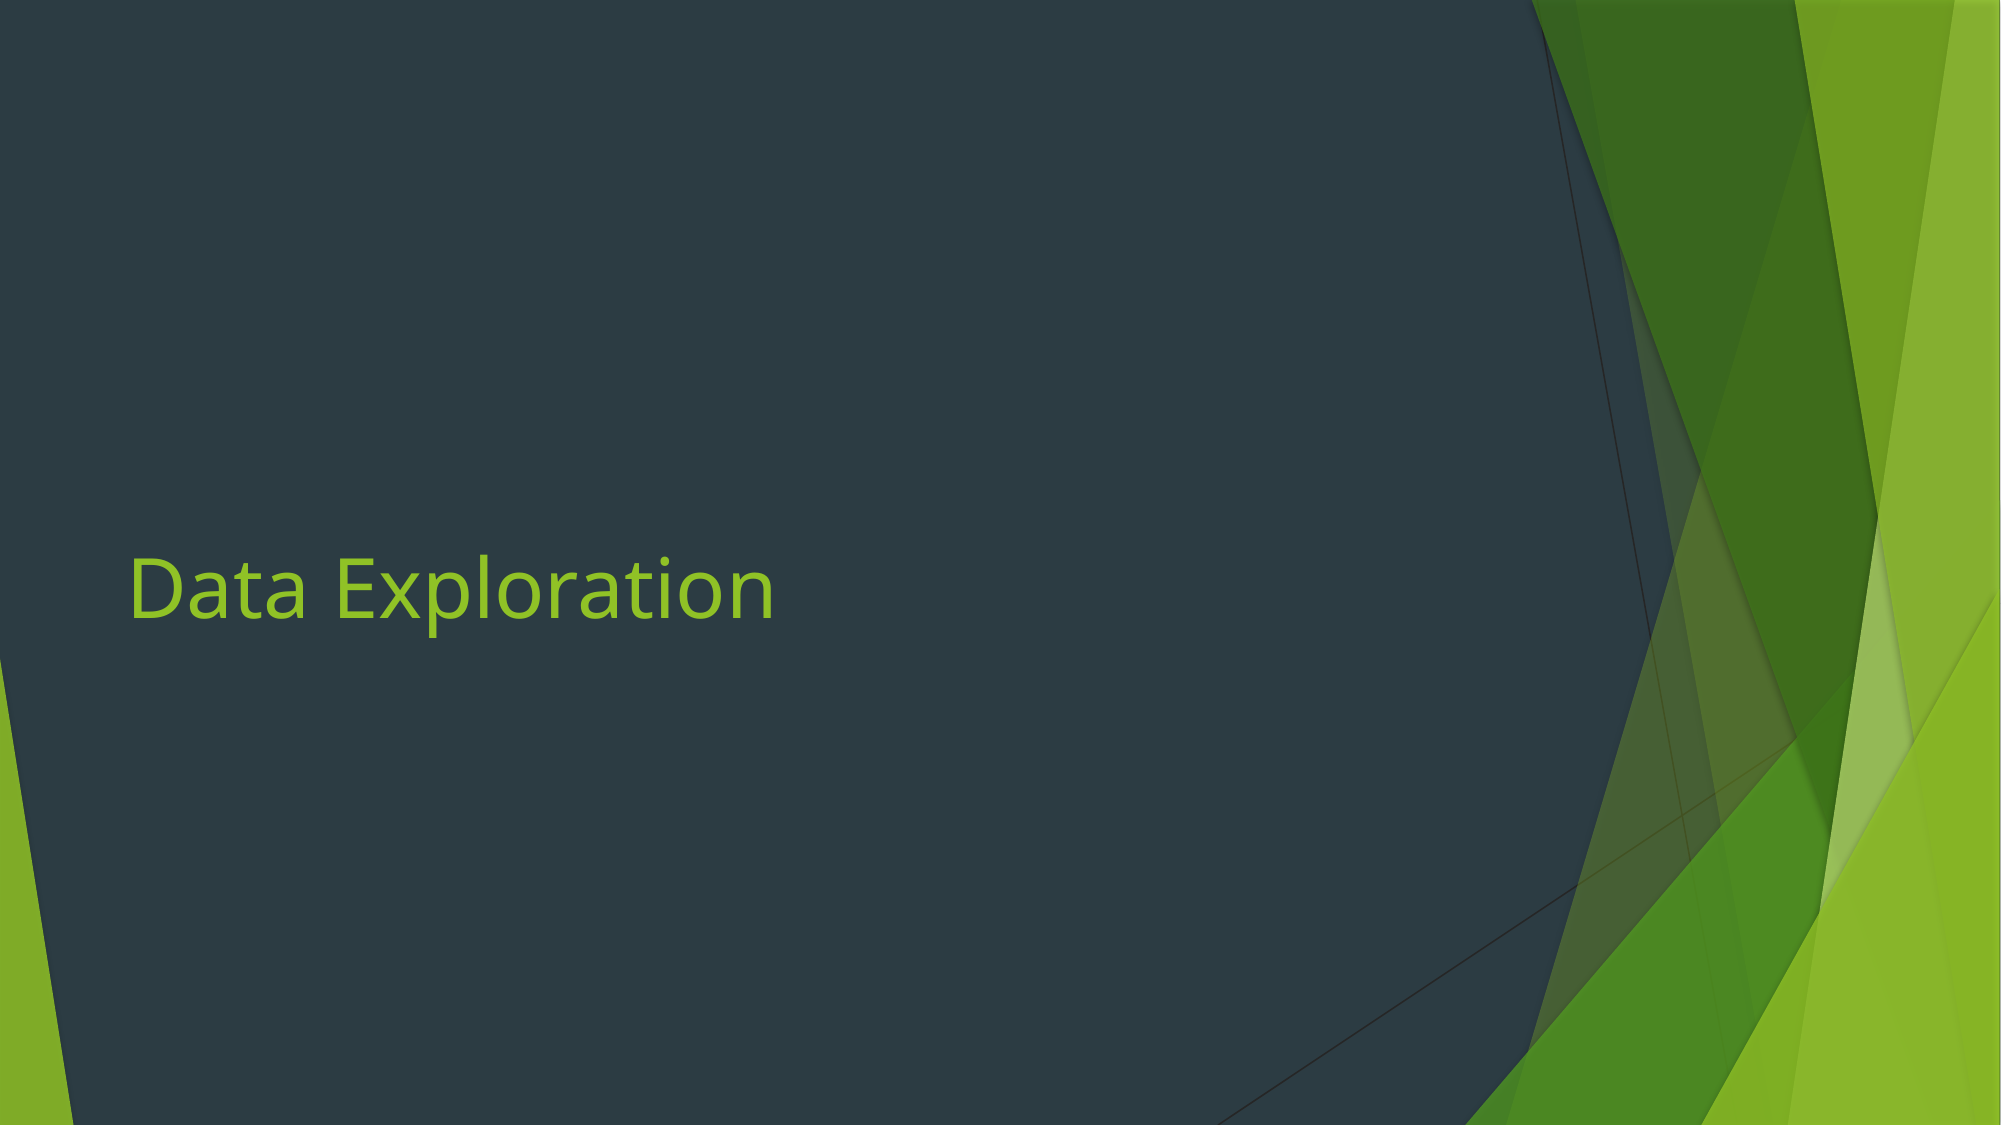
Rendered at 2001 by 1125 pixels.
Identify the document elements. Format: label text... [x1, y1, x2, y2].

title Data Exploration [111, 443, 1522, 743]
